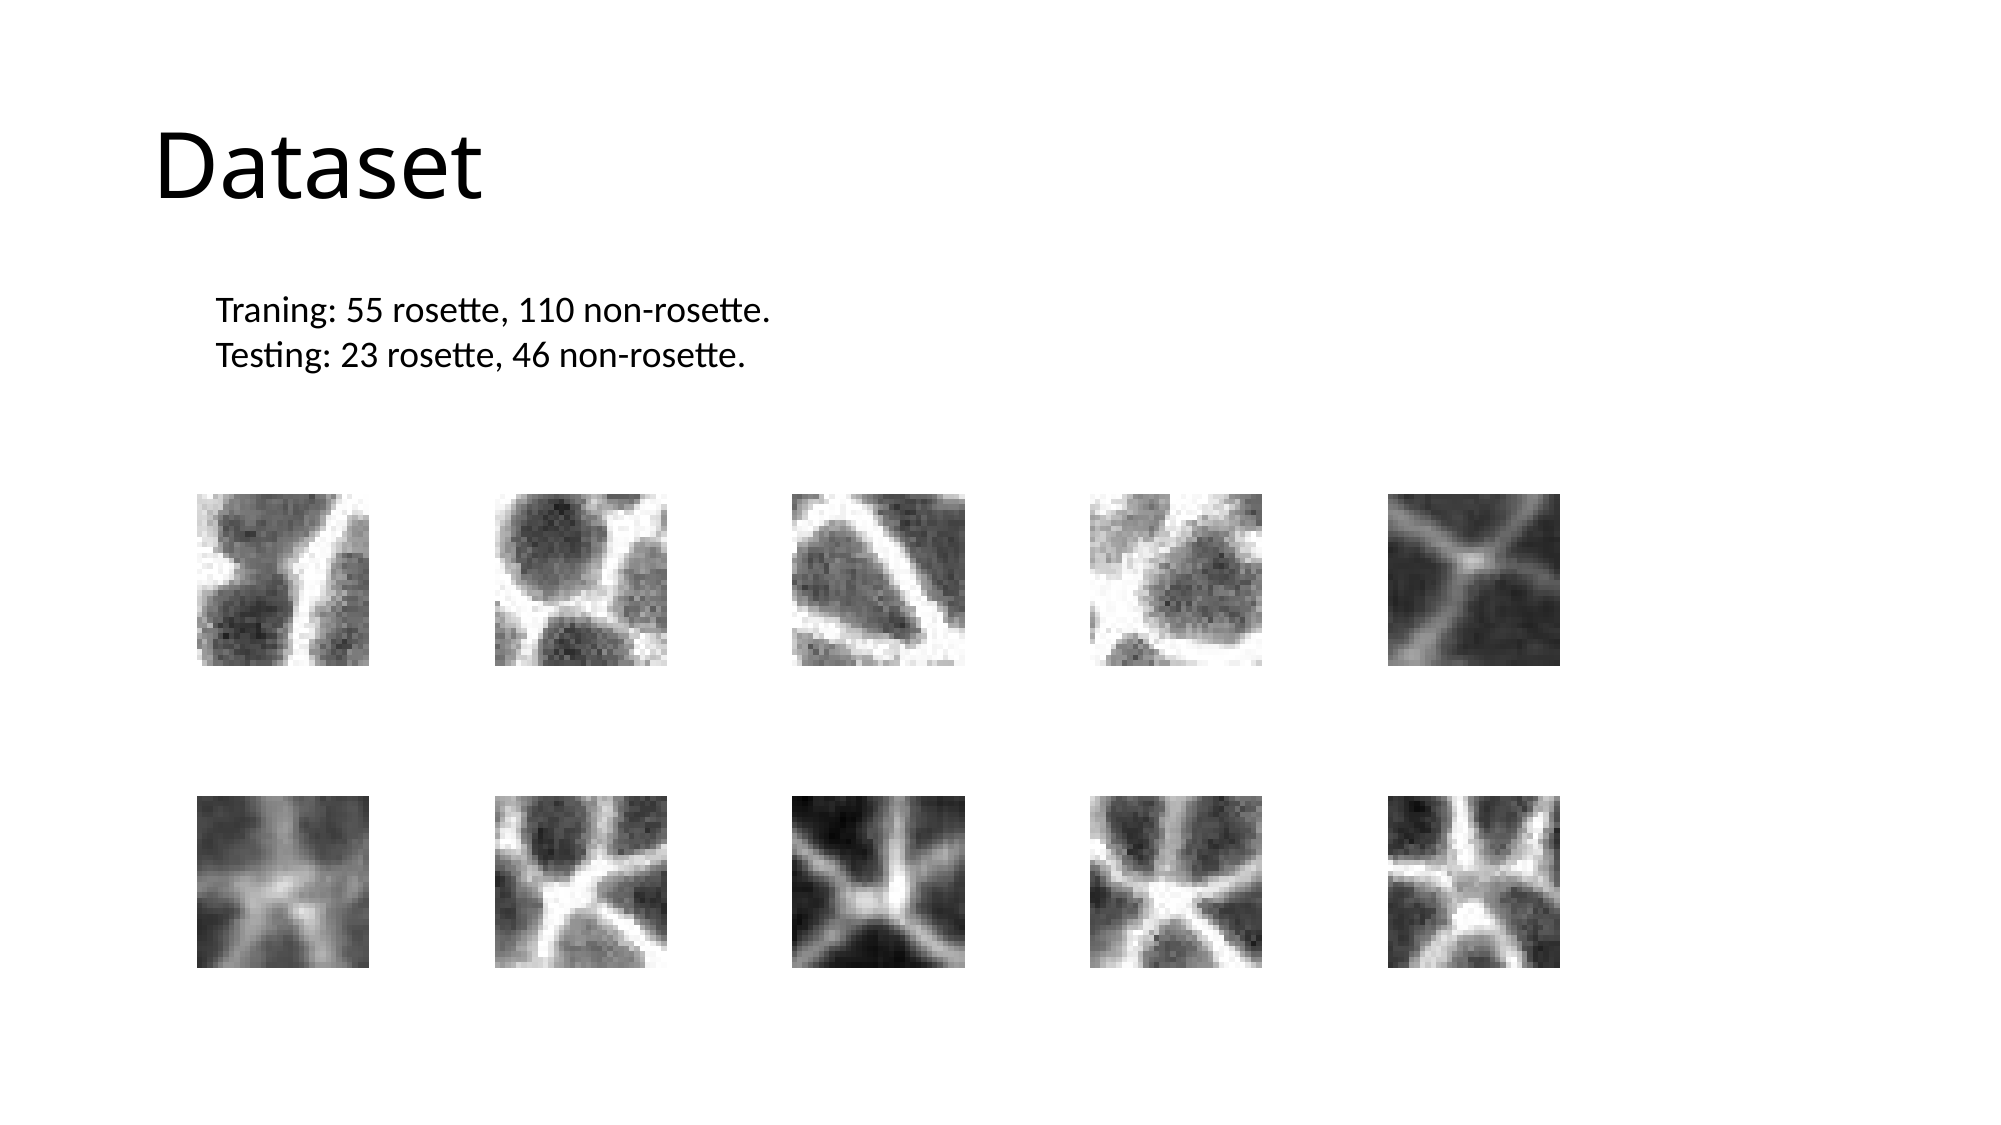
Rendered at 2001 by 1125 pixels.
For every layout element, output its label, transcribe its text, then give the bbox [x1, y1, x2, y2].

picture [1388, 494, 1560, 667]
picture [1090, 796, 1262, 968]
picture [792, 494, 965, 667]
picture [197, 494, 369, 667]
text_box Traning: 55 rosette, 110 non-rosette. Testing: 23 rosette, 46 non-rosette. [200, 277, 787, 382]
title Dataset [137, 59, 1863, 278]
picture [494, 494, 667, 667]
picture [1388, 796, 1560, 968]
picture [1090, 494, 1262, 667]
picture [197, 796, 369, 968]
picture [792, 796, 965, 968]
picture [494, 796, 667, 968]
